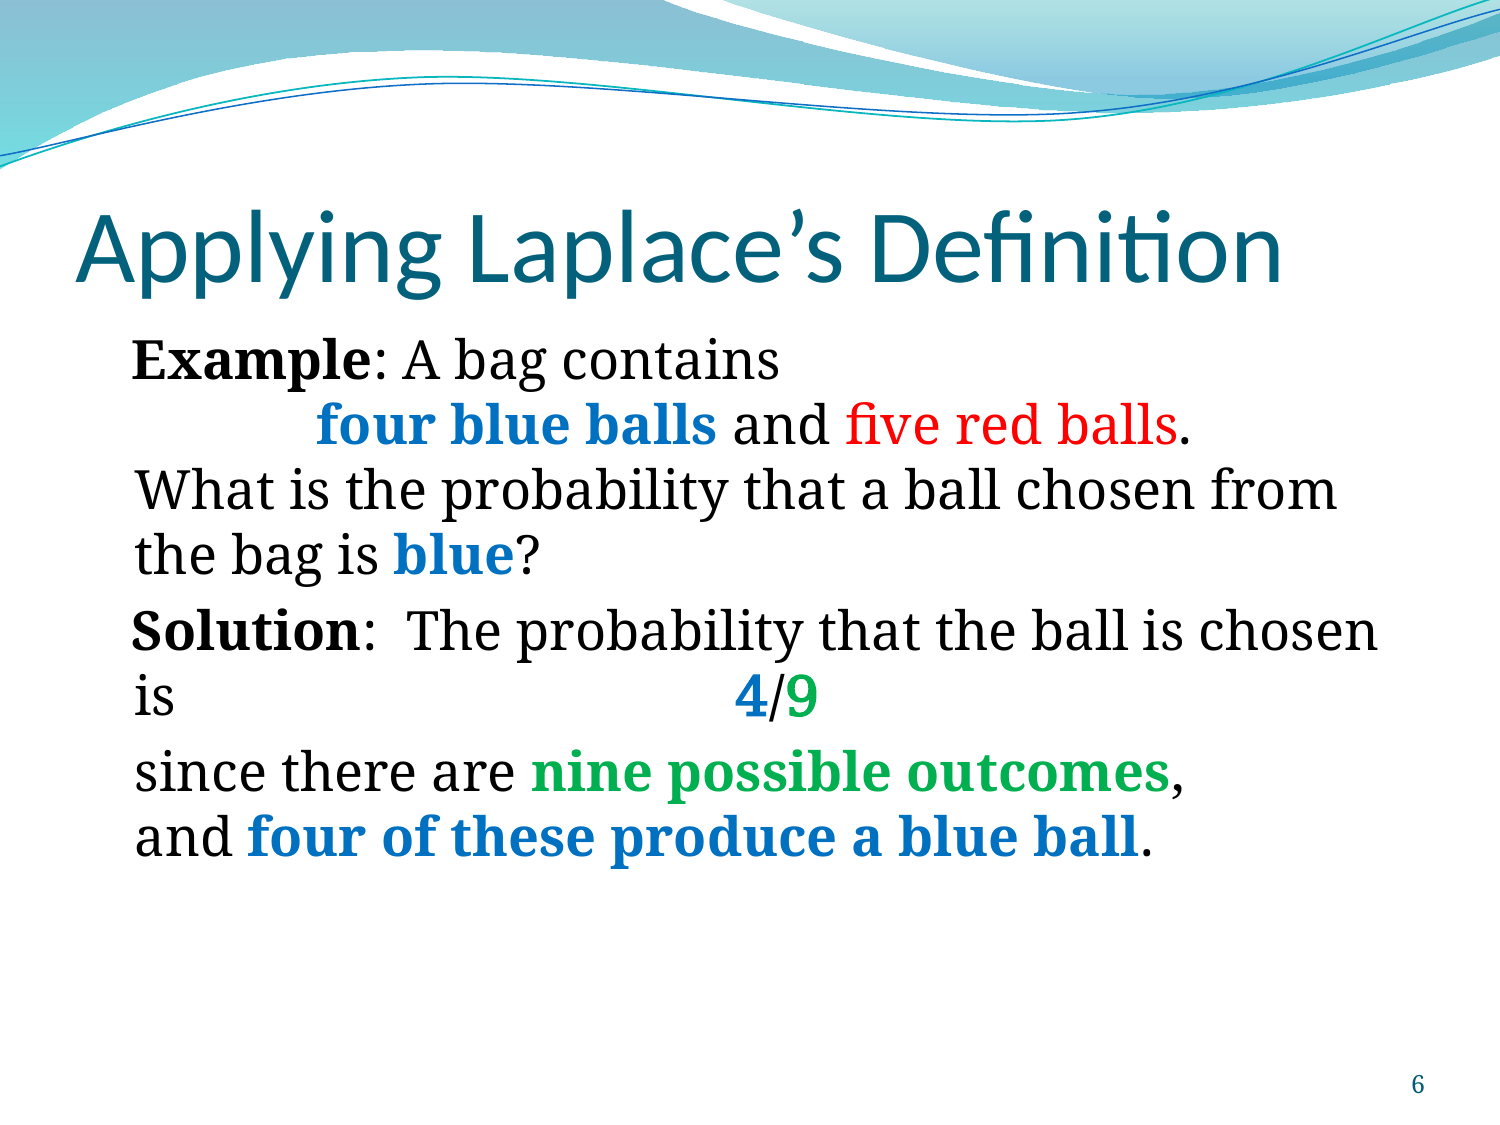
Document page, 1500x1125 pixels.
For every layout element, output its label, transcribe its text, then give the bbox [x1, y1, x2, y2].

list Example: A bag contains four blue balls and five red balls. What is the probability that a ball chosen from the bag is blue? Solution: The probability that the ball is chosen is 4/9 since there are nine possible outcomes, and four of these produce a blue ball. [75, 317, 1425, 1038]
title Applying Laplace’s Definition [75, 115, 1425, 303]
slide_number 6 [1299, 1042, 1425, 1103]
